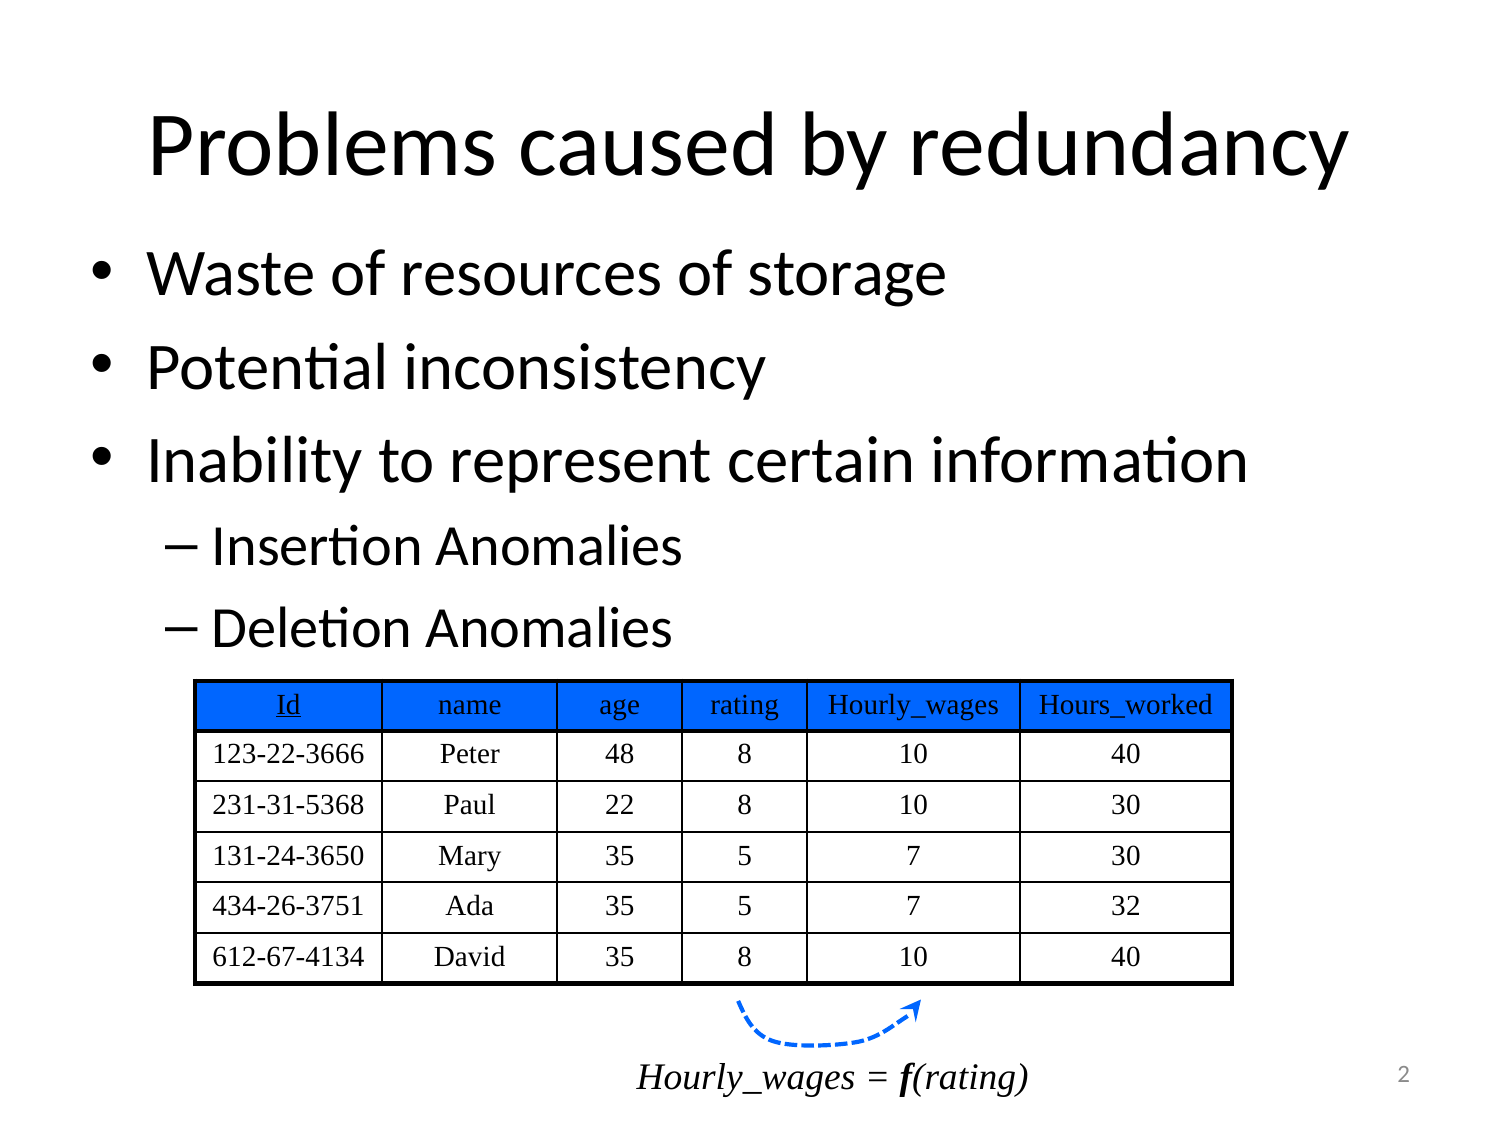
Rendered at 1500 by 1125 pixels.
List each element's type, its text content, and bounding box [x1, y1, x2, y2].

table_cell 30 [1021, 833, 1230, 881]
table_header Id [197, 683, 381, 729]
table_cell 10 [808, 782, 1019, 831]
title Problems caused by redundancy [75, 45, 1425, 221]
table_header Hours_worked [1021, 683, 1230, 729]
table_cell 22 [558, 782, 681, 831]
table_cell 131-24-3650 [197, 833, 381, 881]
table_cell 35 [558, 934, 681, 981]
table_cell 5 [683, 833, 806, 881]
list Waste of resources of storage Potential inconsistency Inability to represent certain information Insertion Anomalies Deletion Anomalies [75, 221, 1425, 965]
table_cell 10 [808, 934, 1019, 981]
table_cell 434-26-3751 [197, 883, 381, 932]
table_cell David [383, 934, 556, 981]
table_cell Peter [383, 733, 556, 780]
table_cell 8 [683, 733, 806, 780]
table_cell Mary [383, 833, 556, 881]
table_cell 48 [558, 733, 681, 780]
table_header name [383, 683, 556, 729]
table_cell 8 [683, 782, 806, 831]
text_box [736, 999, 921, 1045]
text_box Hourly_wages = f(rating) [584, 1045, 1081, 1105]
table_cell 123-22-3666 [197, 733, 381, 780]
table_cell Paul [383, 782, 556, 831]
table_cell 30 [1021, 782, 1230, 831]
table_cell 612-67-4134 [197, 934, 381, 981]
table_cell 35 [558, 833, 681, 881]
table_cell 8 [683, 934, 806, 981]
table_cell 40 [1021, 934, 1230, 981]
table_header Hourly_wages [808, 683, 1019, 729]
table_cell 7 [808, 883, 1019, 932]
table_header age [558, 683, 681, 729]
table_cell Ada [383, 883, 556, 932]
table_cell 35 [558, 883, 681, 932]
table_cell 5 [683, 883, 806, 932]
table_cell 7 [808, 833, 1019, 881]
table_cell 231-31-5368 [197, 782, 381, 831]
table_cell 32 [1021, 883, 1230, 932]
table_cell 40 [1021, 733, 1230, 780]
slide_number 2 [1074, 1042, 1425, 1103]
table_cell 10 [808, 733, 1019, 780]
table_header rating [683, 683, 806, 729]
